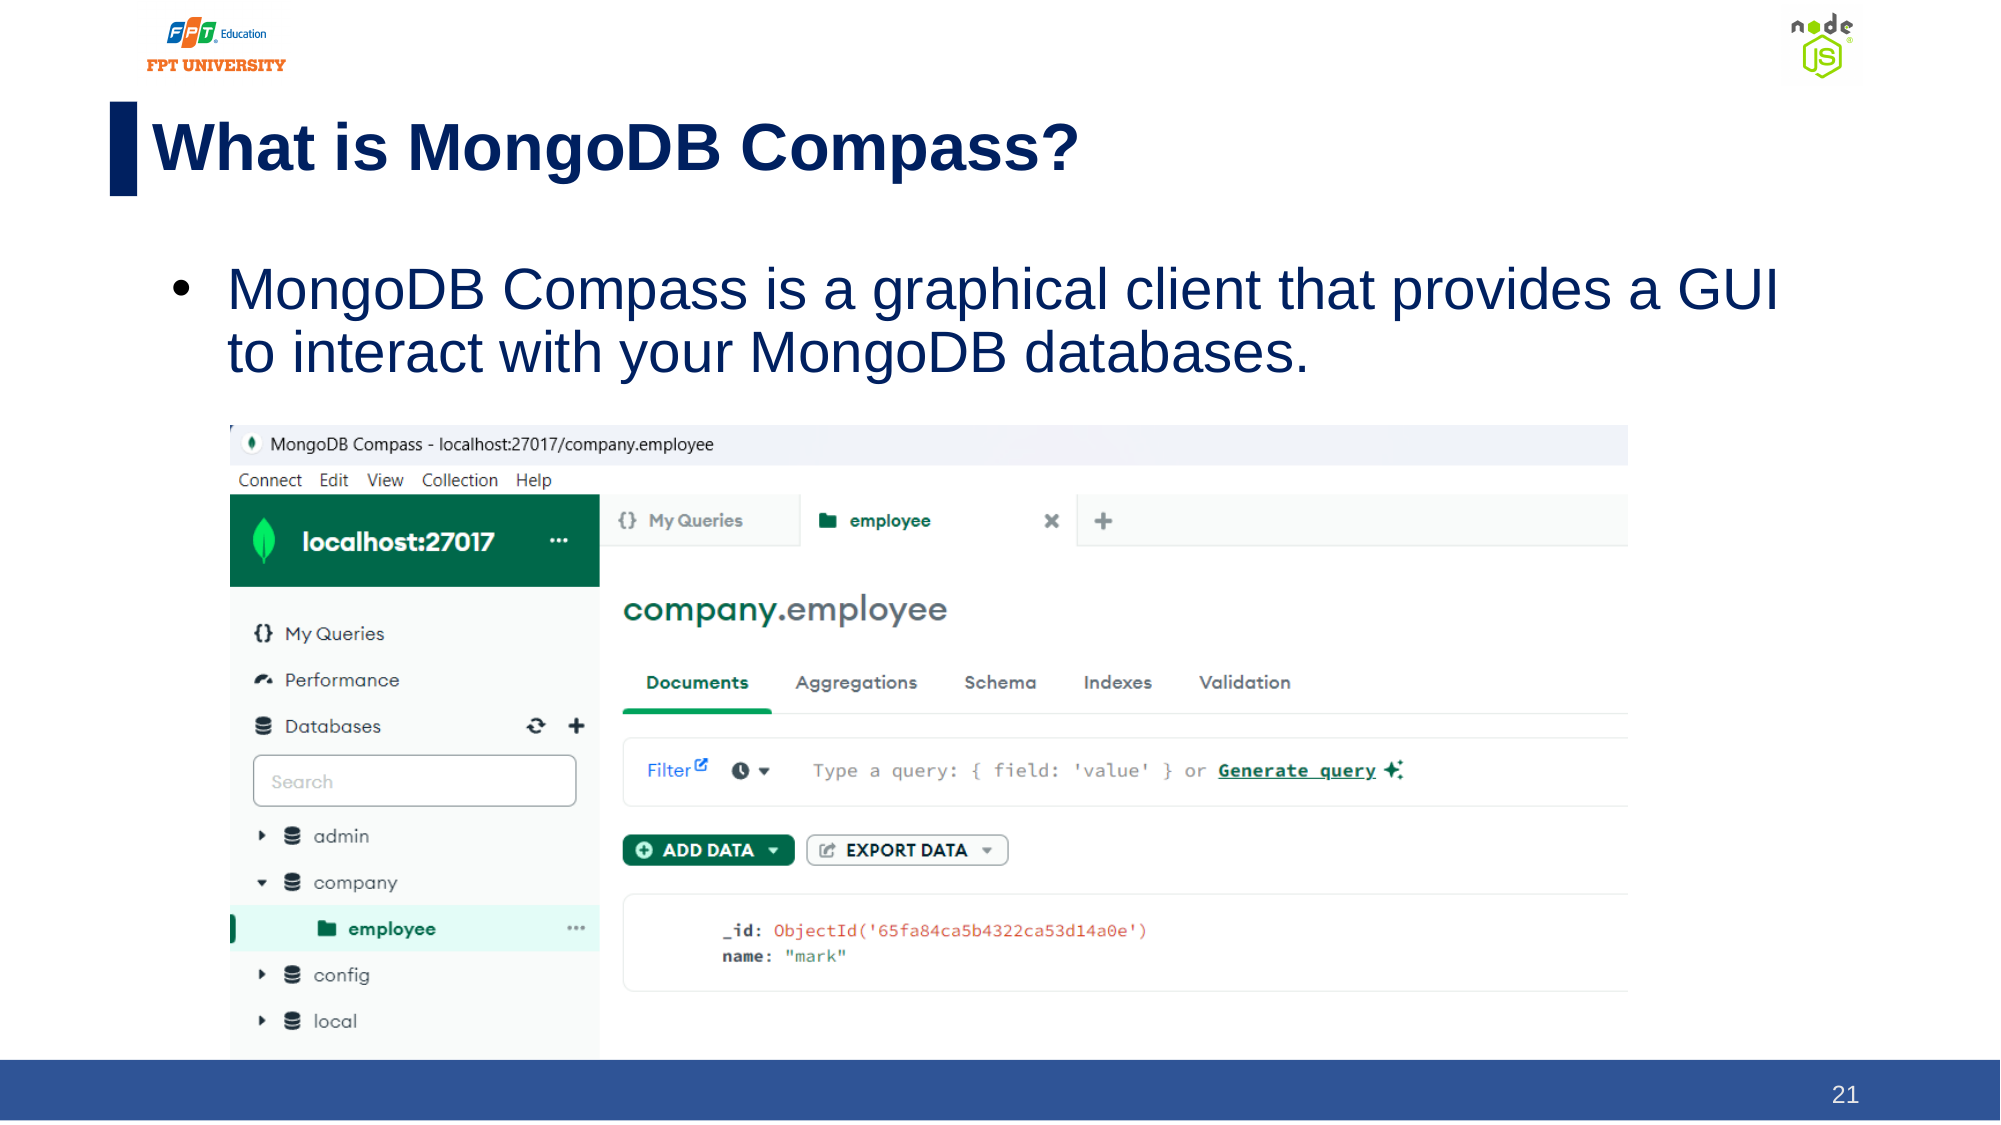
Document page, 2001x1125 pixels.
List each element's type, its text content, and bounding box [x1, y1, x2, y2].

picture [229, 425, 1629, 1060]
slide_number ‹#› [1424, 1063, 1875, 1123]
title What is MongoDB Compass? [137, 101, 1650, 197]
picture [1781, 4, 1863, 86]
picture [137, 1, 291, 86]
list MongoDB Compass is a graphical client that provides a GUI to interact with your MongoDB databases. [137, 251, 1863, 966]
